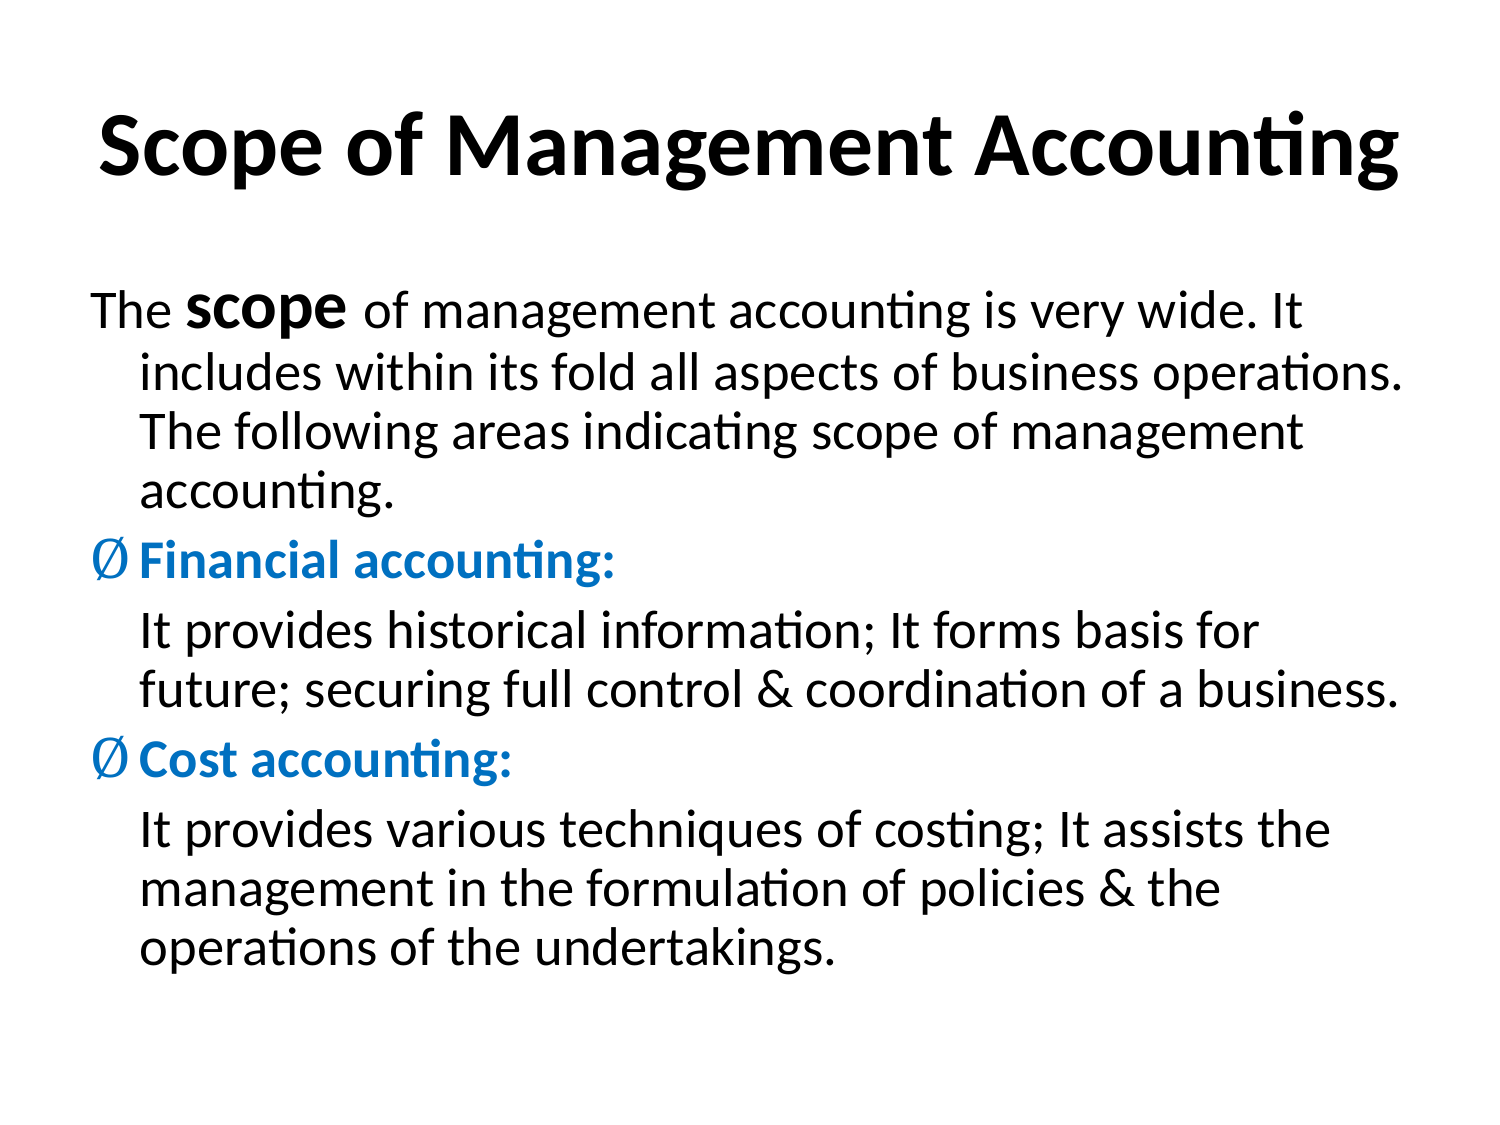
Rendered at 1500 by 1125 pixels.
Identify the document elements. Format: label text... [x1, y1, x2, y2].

list The scope of management accounting is very wide. It includes within its fold all aspects of business operations. The following areas indicating scope of management accounting. Financial accounting: It provides historical information; It forms basis for future; securing full control & coordination of a business. Cost accounting: It provides various techniques of costing; It assists the management in the formulation of policies & the operations of the undertakings. [75, 262, 1425, 1005]
title Scope of Management Accounting [75, 45, 1425, 233]
